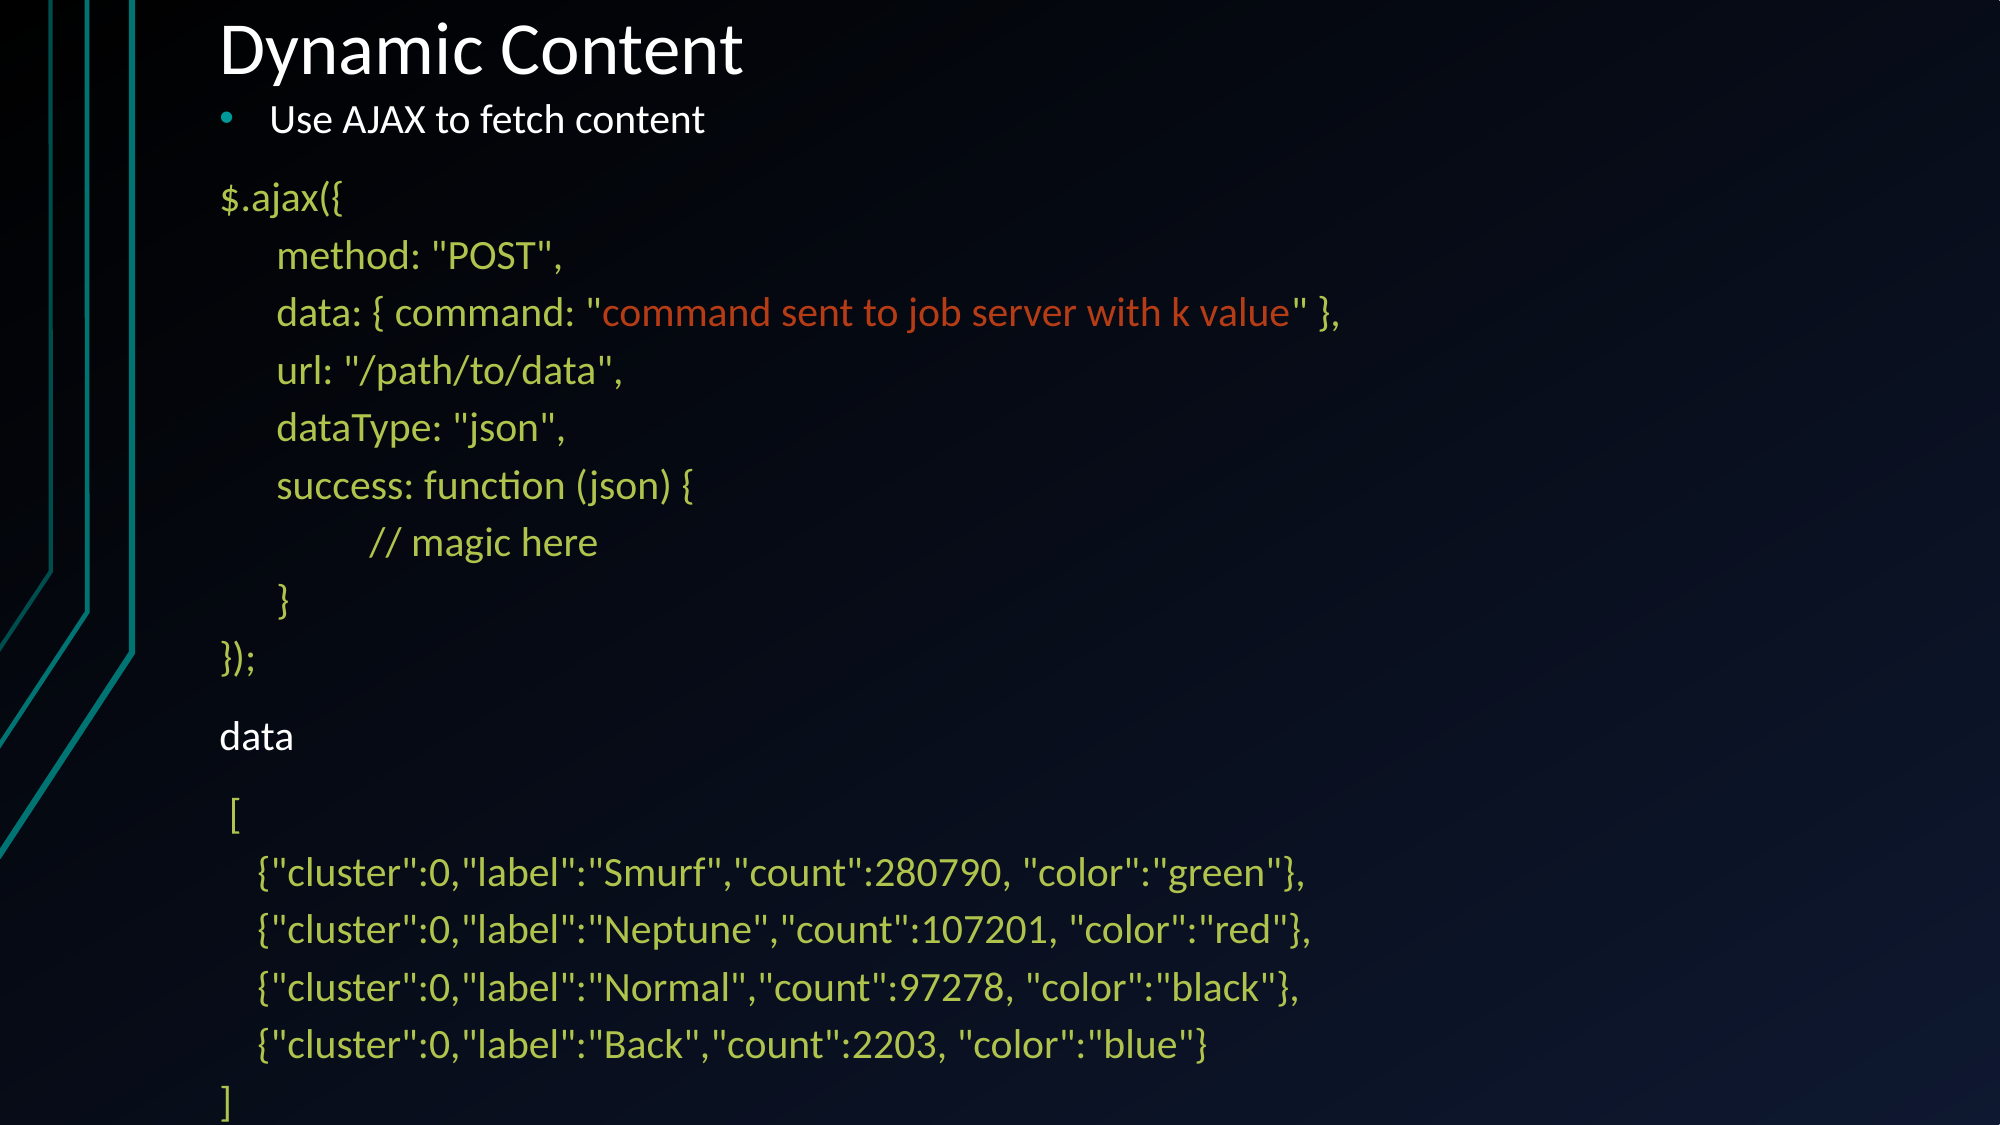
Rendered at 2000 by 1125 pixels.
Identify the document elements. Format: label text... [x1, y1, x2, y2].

title Dynamic Content [199, 0, 1899, 101]
list Use AJAX to fetch content $.ajax({ method: "POST", data: { command: "command sent to job server with k value" }, url: "/path/to/data", dataType: "json", success: function (json) { // magic here } }); data [ {"cluster":0,"label":"Smurf","count":280790, "color":"green"}, {"cluster":0,"label":"Neptune","count":107201, "color":"red"}, {"cluster":0,"label":"Normal","count":97278, "color":"black"}, {"cluster":0,"label":"Back","count":2203, "color":"blue"} ] [199, 87, 1825, 820]
